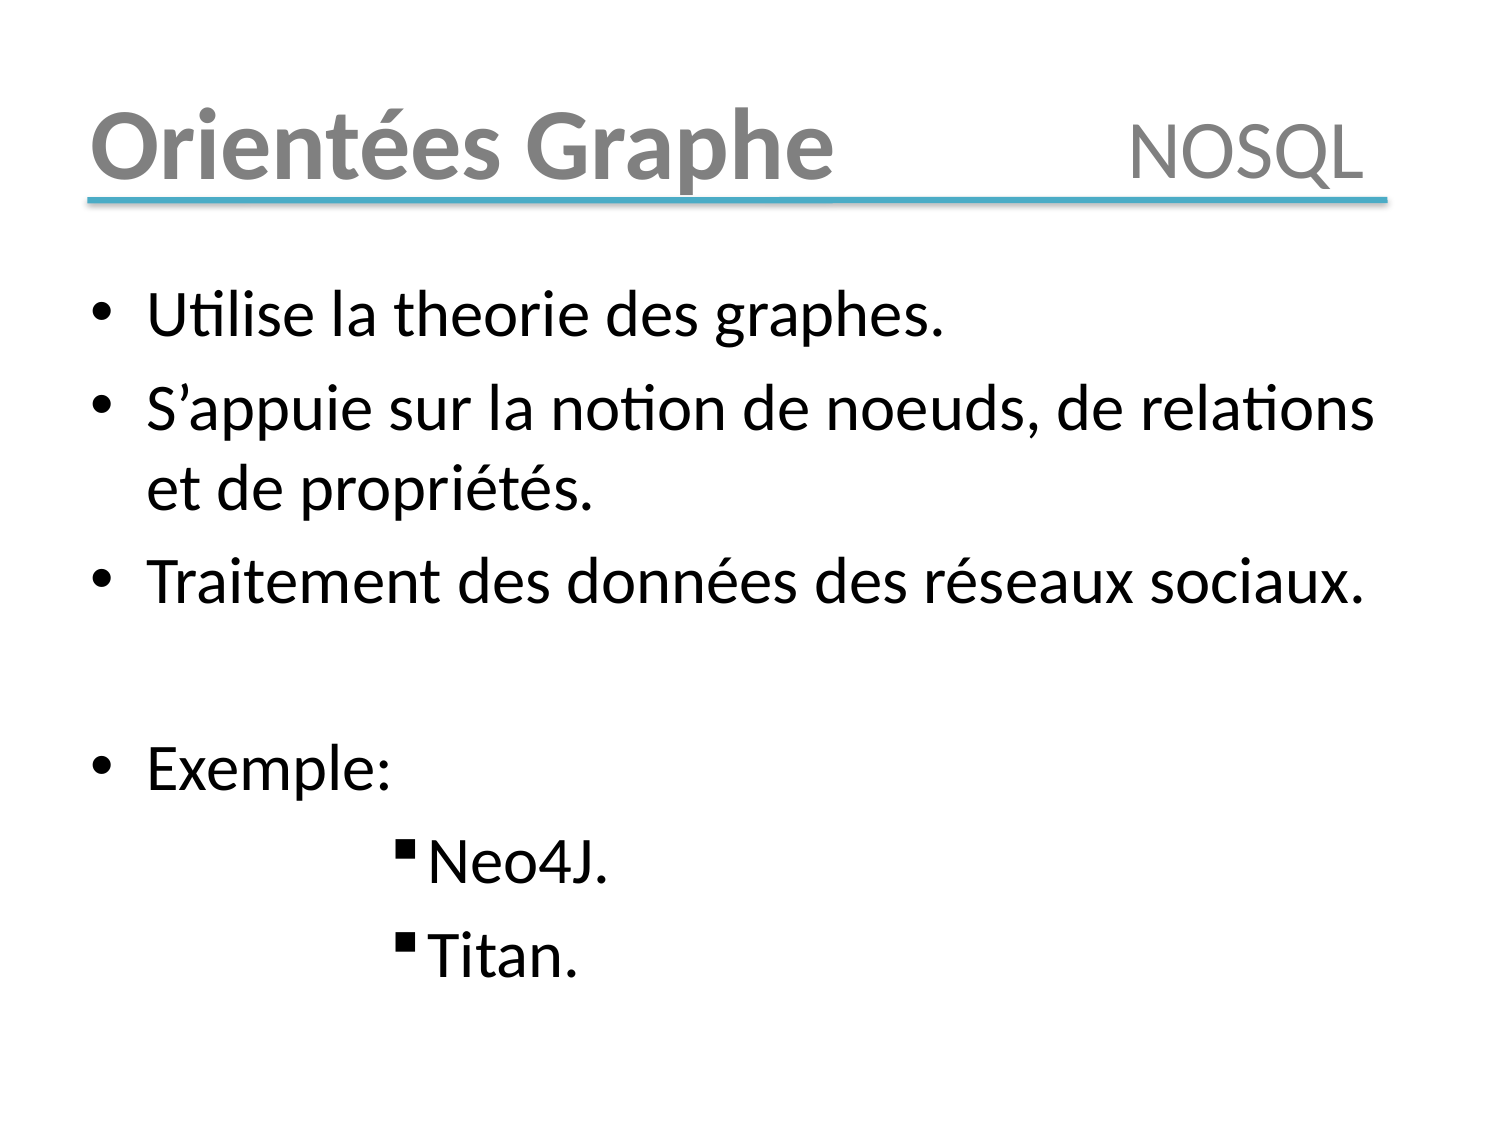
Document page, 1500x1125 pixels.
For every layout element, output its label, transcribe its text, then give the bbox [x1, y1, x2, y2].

list Utilise la theorie des graphes. S’appuie sur la notion de noeuds, de relations et de propriétés. Traitement des données des réseaux sociaux. Exemple: Neo4J. Titan. [75, 262, 1425, 1100]
title Orientées Graphe [75, 45, 1425, 233]
text_box NOSQL [1112, 87, 1425, 203]
